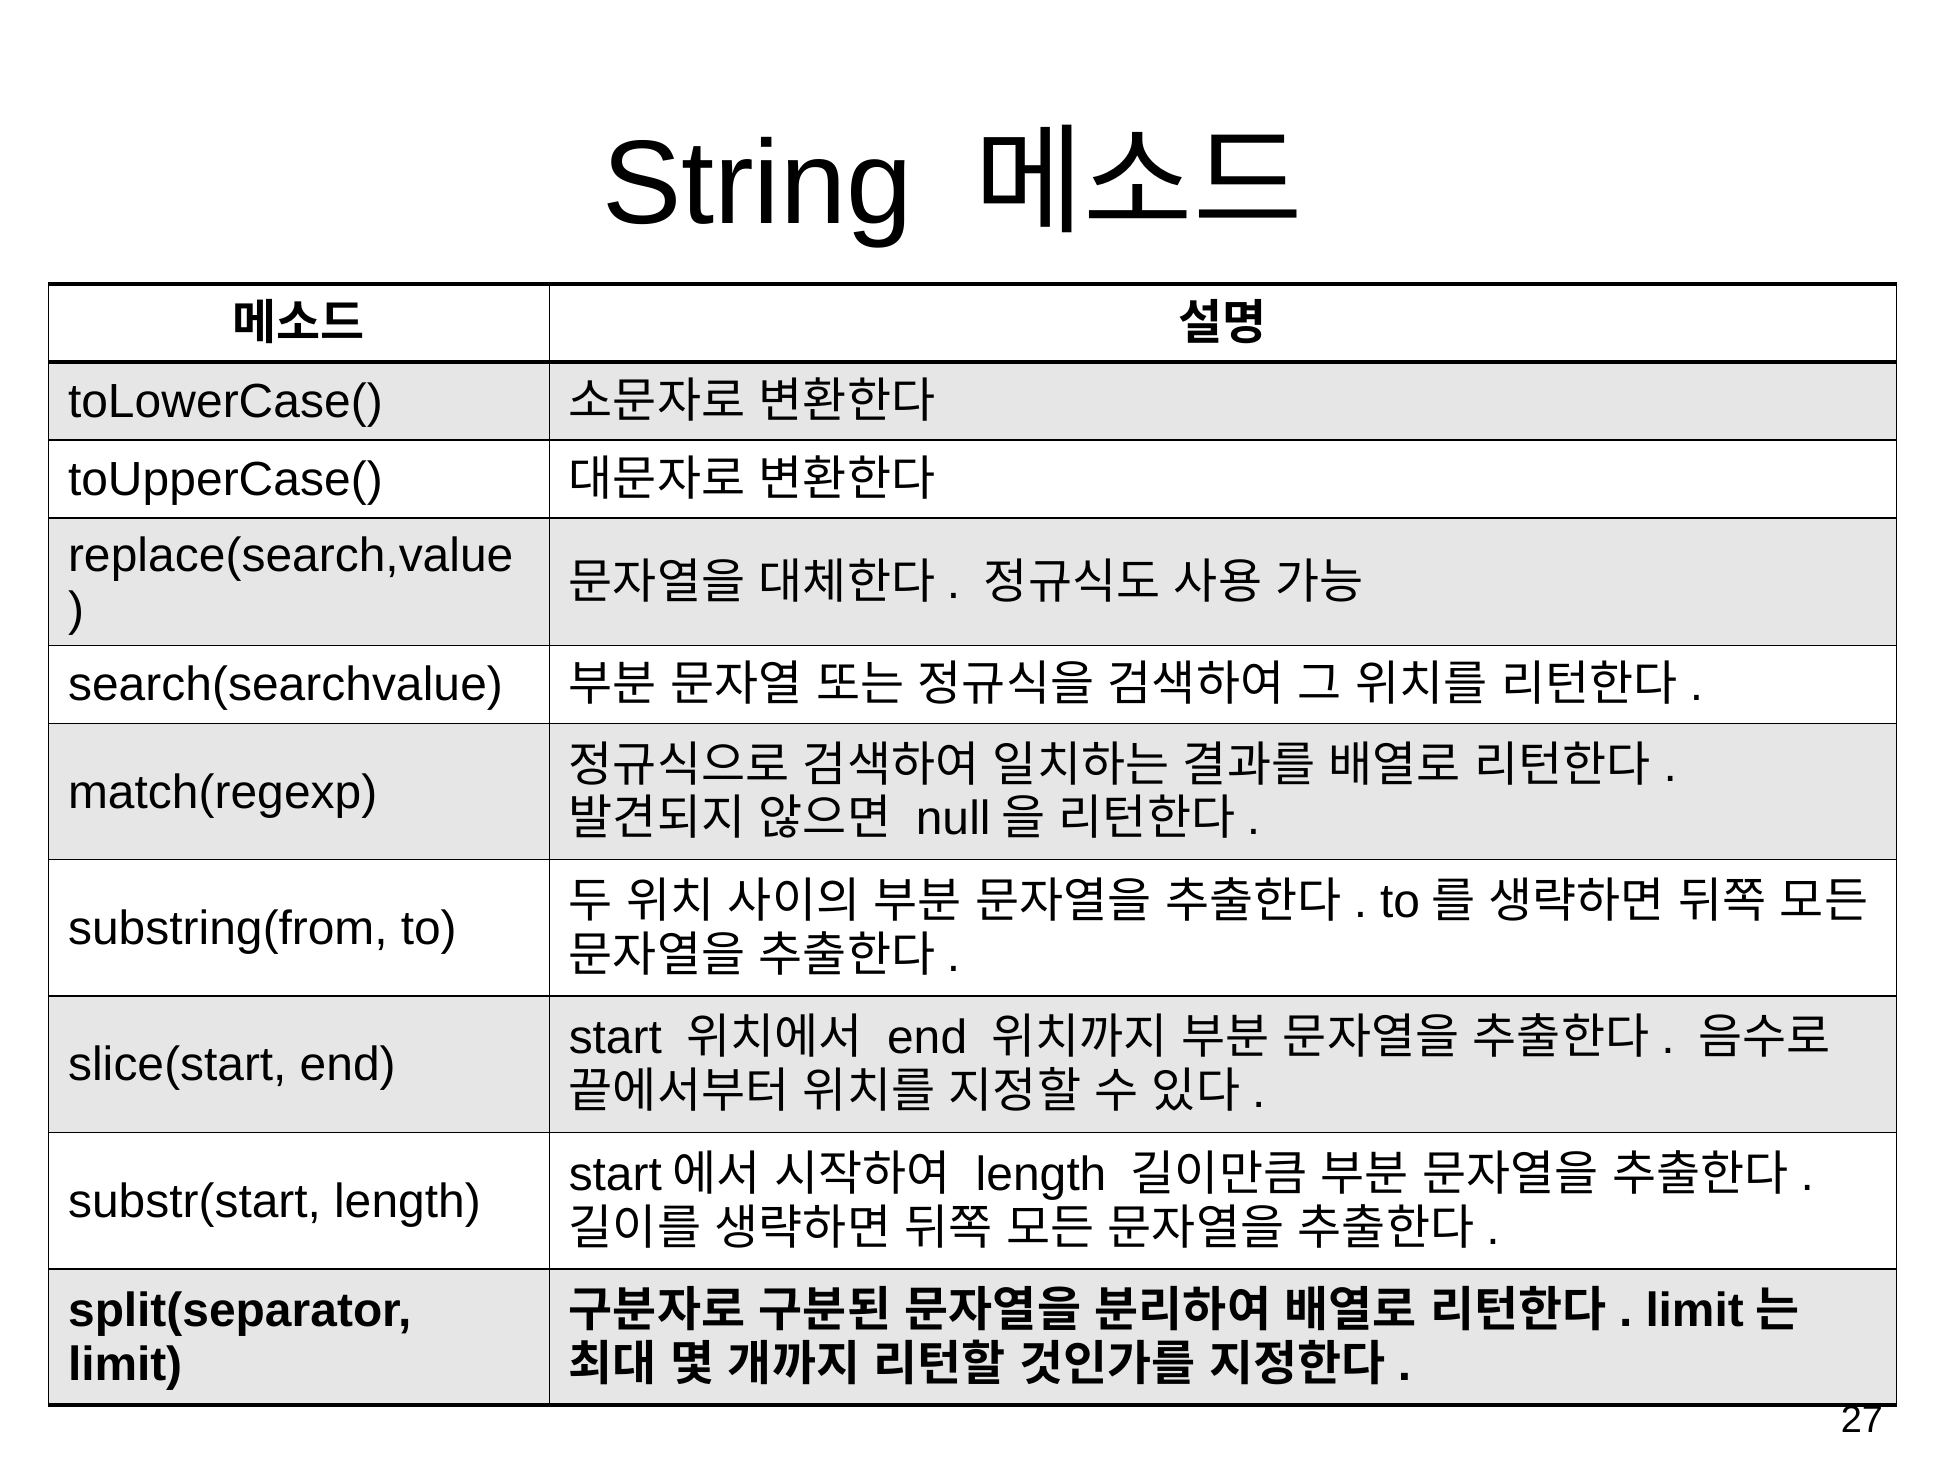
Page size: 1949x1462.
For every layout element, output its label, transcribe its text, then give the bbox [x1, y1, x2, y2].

table_cell substring(from, to) [49, 860, 549, 995]
table_cell 정규식으로 검색하여 일치하는 결과를 배열로 리턴한다. 발견되지 않으면 null을 리턴한다. [550, 724, 1896, 859]
table_cell split(separator, limit) [49, 1270, 549, 1403]
table_cell 대문자로 변환한다 [550, 441, 1896, 517]
table_cell start 위치에서 end 위치까지 부분 문자열을 추출한다. 음수로 끝에서부터 위치를 지정할 수 있다. [550, 997, 1896, 1132]
slide_number ‹#› [1496, 1372, 1899, 1462]
table_header 메소드 [49, 286, 549, 360]
table_cell toLowerCase() [49, 364, 549, 439]
table_cell 두 위치 사이의 부분 문자열을 추출한다. to를 생략하면 뒤쪽 모든 문자열을 추출한다. [550, 860, 1896, 995]
table_cell toUpperCase() [49, 441, 549, 517]
table_header 설명 [550, 286, 1896, 360]
table_cell replace(search,value) [49, 519, 549, 645]
table_cell 구분자로 구분된 문자열을 분리하여 배열로 리턴한다. limit는 최대 몇 개까지 리턴할 것인가를 지정한다. [550, 1270, 1896, 1403]
title String 메소드 [156, 92, 1749, 255]
table_cell substr(start, length) [49, 1133, 549, 1268]
table_cell 부분 문자열 또는 정규식을 검색하여 그 위치를 리턴한다. [550, 646, 1896, 723]
table_cell slice(start, end) [49, 997, 549, 1132]
table_cell match(regexp) [49, 724, 549, 859]
table_cell 문자열을 대체한다. 정규식도 사용 가능 [550, 519, 1896, 645]
table_cell start에서 시작하여 length 길이만큼 부분 문자열을 추출한다. 길이를 생략하면 뒤쪽 모든 문자열을 추출한다. [550, 1133, 1896, 1268]
table_cell search(searchvalue) [49, 646, 549, 723]
table_cell 소문자로 변환한다 [550, 364, 1896, 439]
